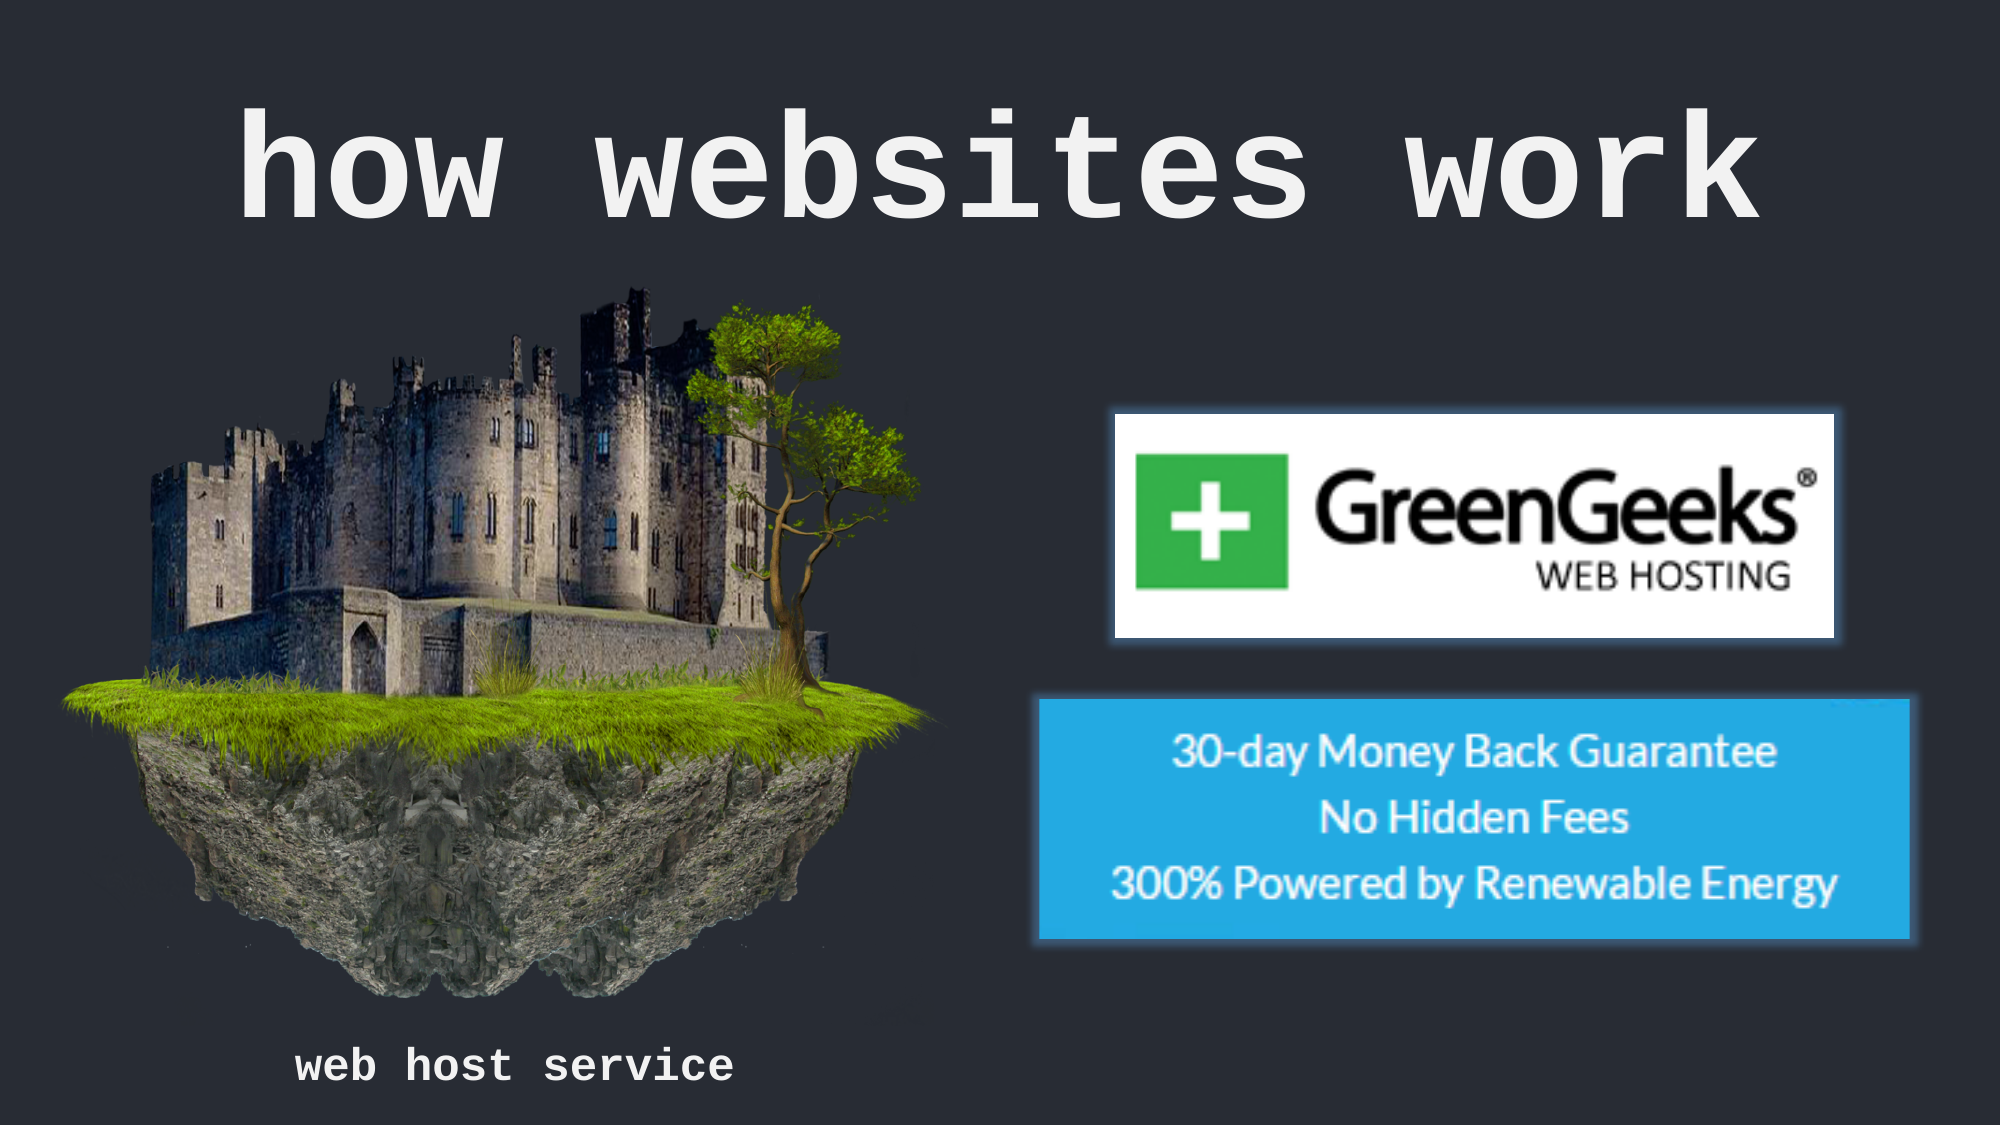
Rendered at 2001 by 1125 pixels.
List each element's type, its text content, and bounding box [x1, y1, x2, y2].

text_box web host service [280, 1027, 750, 1098]
picture [1039, 699, 1910, 939]
picture [1115, 414, 1834, 638]
title how websites work [211, 67, 1789, 271]
picture [21, 260, 979, 1026]
